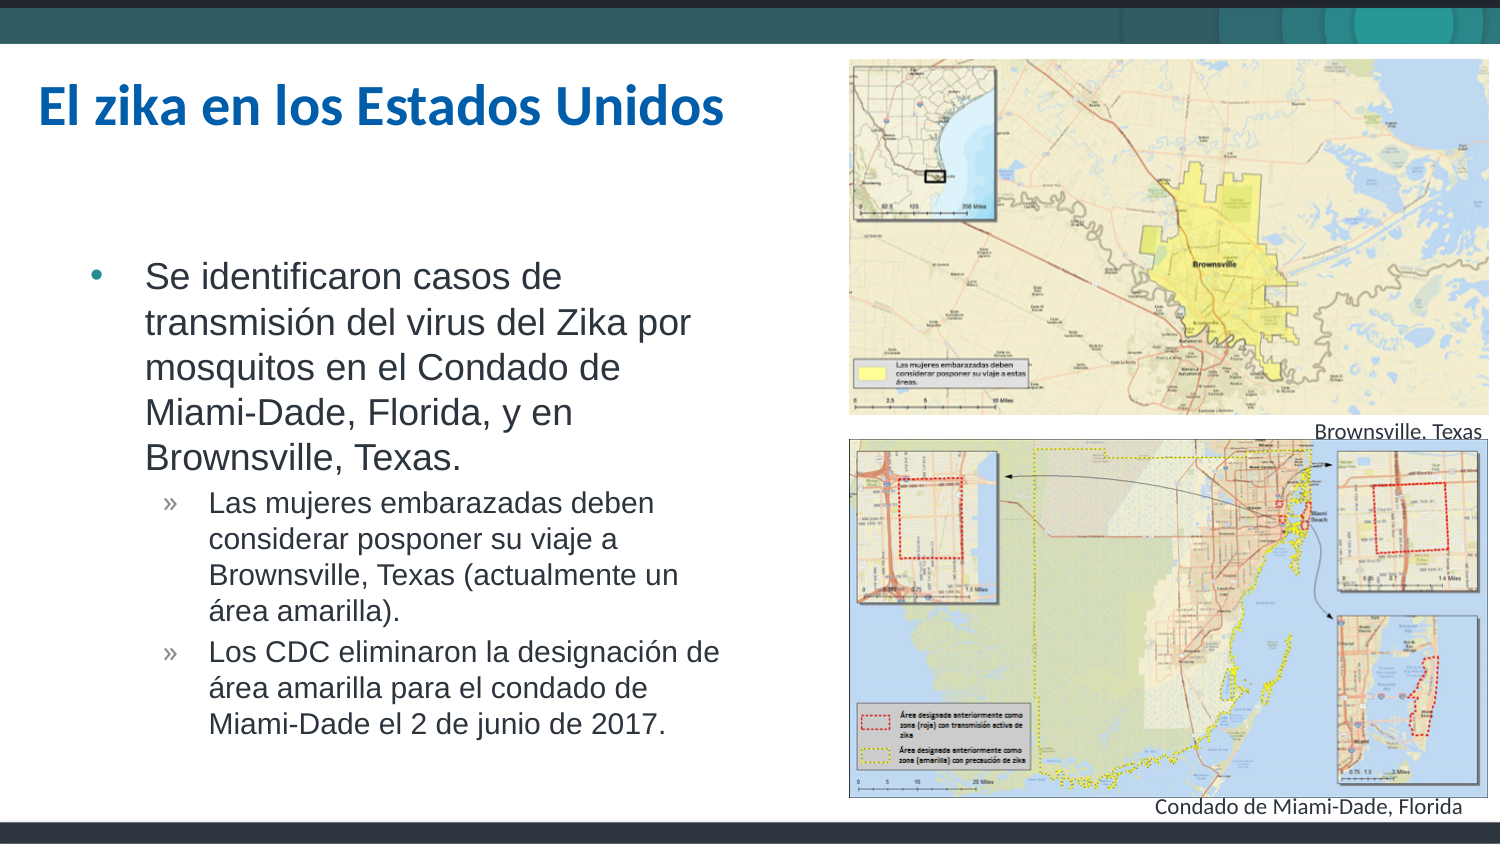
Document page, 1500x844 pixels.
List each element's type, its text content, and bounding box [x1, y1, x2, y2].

picture [849, 439, 1488, 798]
picture [0, 0, 1500, 44]
list Se identificaron casos de transmisión del virus del Zika por mosquitos en el Condado de Miami-Dade, Florida, y en Brownsville, Texas. Las mujeres embarazadas deben considerar posponer su viaje a Brownsville, Texas (actualmente un área amarilla). Los CDC eliminaron la designación de área amarilla para el condado de Miami-Dade el 2 de junio de 2017. [75, 196, 754, 754]
title El zika en los Estados Unidos [23, 59, 847, 175]
picture [849, 59, 1489, 416]
text_box Condado de Miami-Dade, Florida [1140, 806, 1479, 827]
text_box Brownsville, Texas [1299, 409, 1498, 452]
